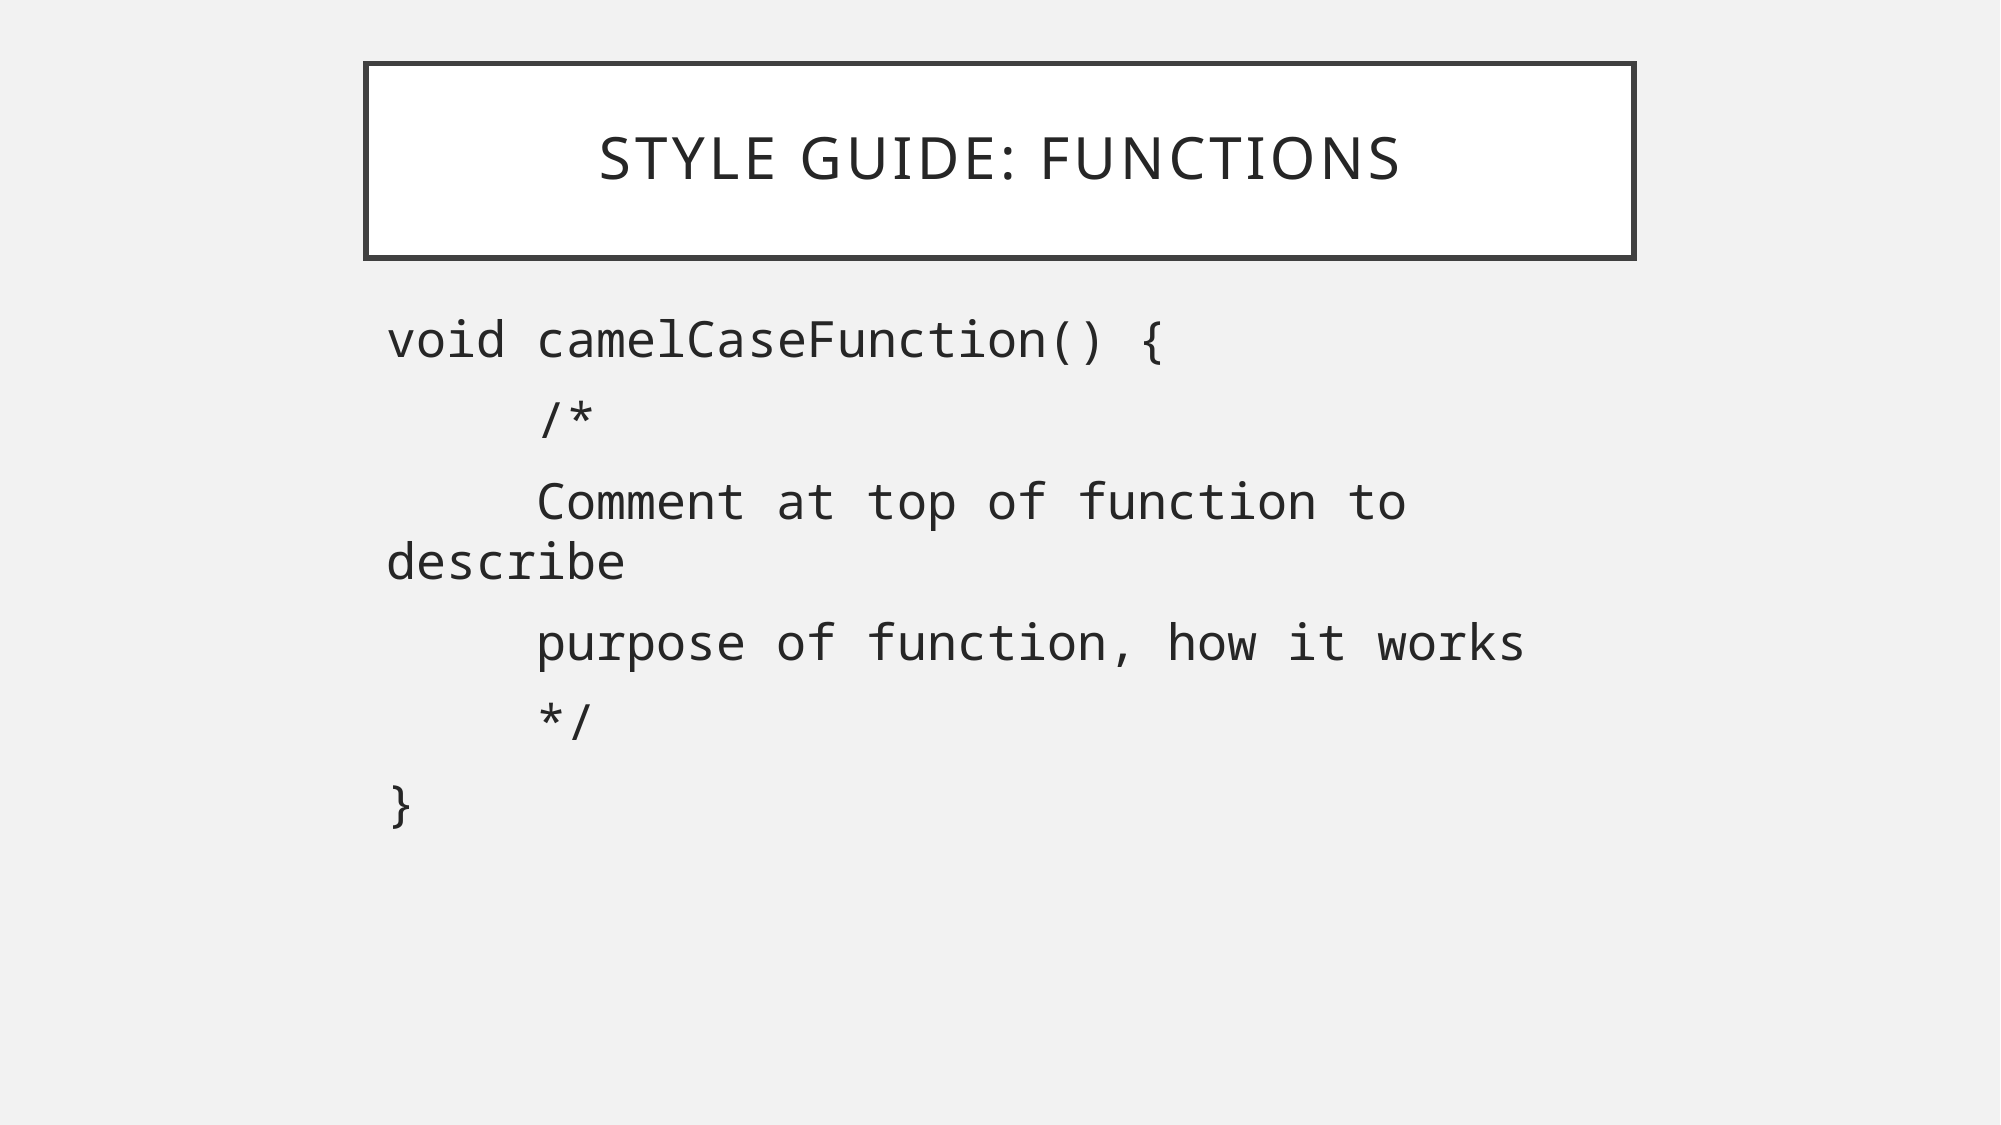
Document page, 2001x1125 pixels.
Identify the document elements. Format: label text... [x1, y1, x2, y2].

title Style Guide: Functions [363, 61, 1637, 261]
list void camelCaseFunction() { /* Comment at top of function to describe purpose of function, how it works */ } [371, 299, 1629, 809]
